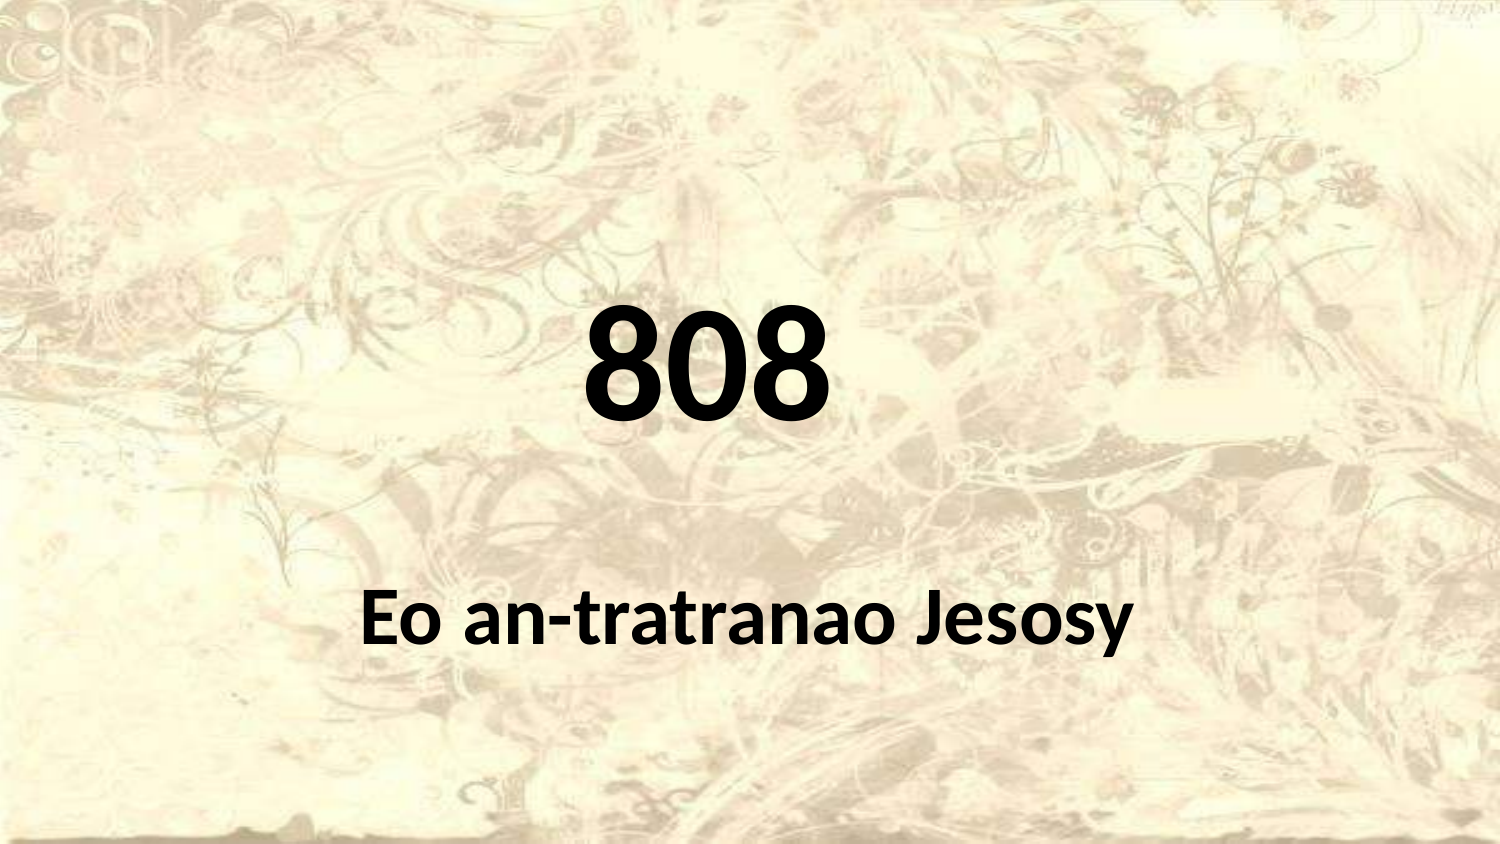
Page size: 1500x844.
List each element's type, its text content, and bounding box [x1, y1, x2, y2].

text_box Eo an-tratranao Jesosy [344, 553, 1151, 669]
text_box 808 [398, 246, 1055, 461]
picture [0, 0, 1500, 844]
